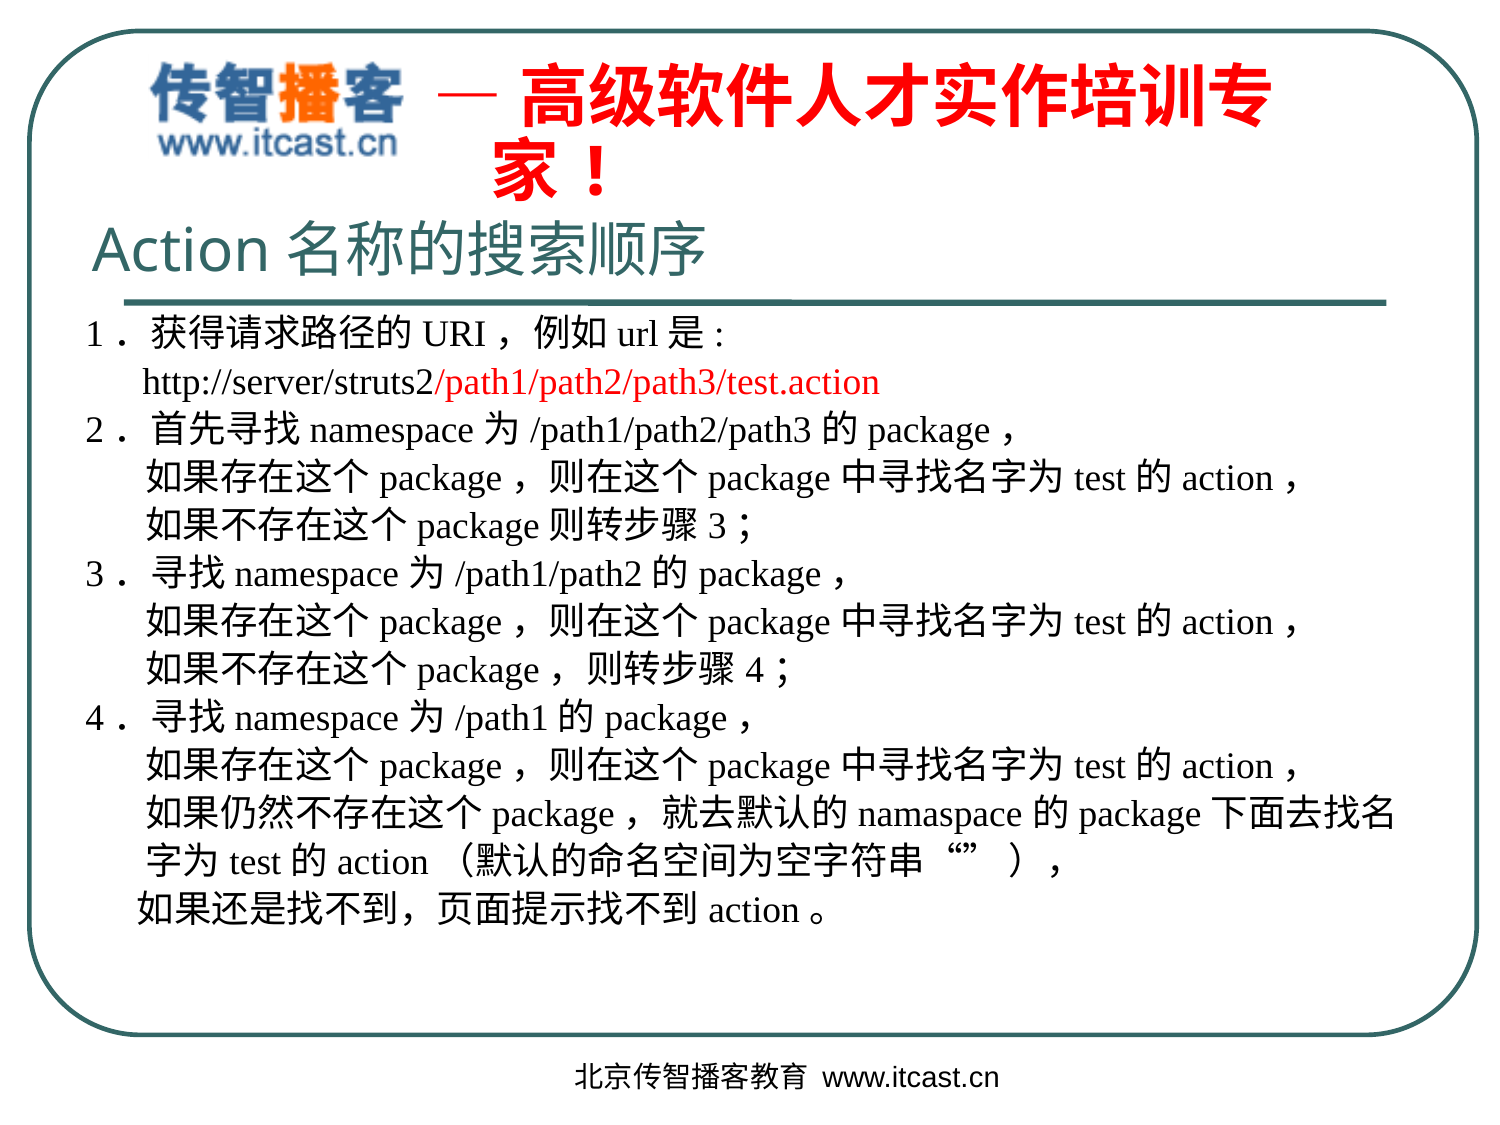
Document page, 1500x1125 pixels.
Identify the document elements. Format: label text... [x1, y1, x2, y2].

footer 北京传智播客教育 www.itcast.cn [549, 1050, 1026, 1125]
text_box 1．获得请求路径的URI，例如url是: http://server/struts2/path1/path2/path3/test.action 2．首先寻找namespace为/path1/path2/path3的package， 如果存在这个package，则在这个package中寻找名字为test的action， 如果不存在这个package则转步骤3； 3．寻找namespace为/path1/path2的package， 如果存在这个package，则在这个package中寻找名字为test的action， 如果不存在这个package，则转步骤4； 4．寻找namespace为/path1的package， 如果存在这个package，则在这个package中寻找名字为test的action， 如果仍然不存在这个package，就去默认的namaspace的package下面去找名 字为test的action（默认的命名空间为空字符串“” ）， 如果还是找不到，页面提示找不到action。 [70, 306, 1459, 938]
picture [147, 54, 408, 159]
title Action名称的搜索顺序 [76, 184, 1412, 291]
